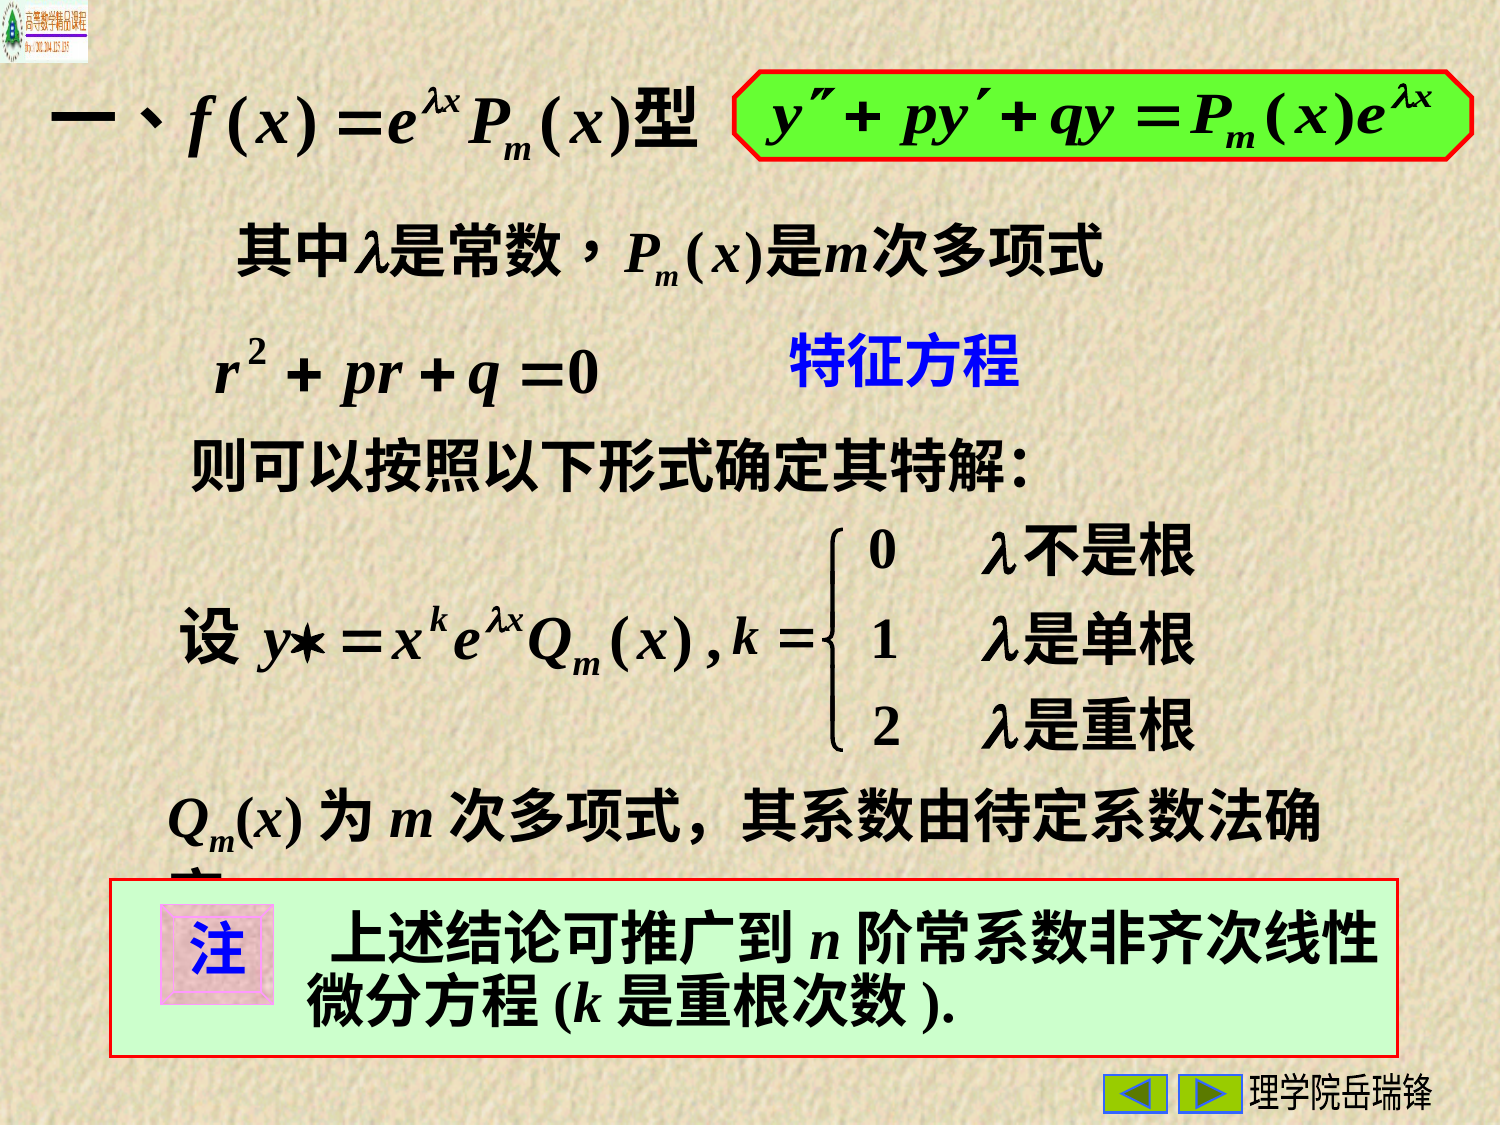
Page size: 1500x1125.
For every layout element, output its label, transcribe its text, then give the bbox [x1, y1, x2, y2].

text_box 则可以按照以下形式确定其特解： [175, 421, 1219, 507]
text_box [46, 77, 707, 168]
text_box 是单根 [1007, 580, 1280, 667]
text_box 不是根 [1007, 492, 1280, 580]
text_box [866, 522, 901, 575]
text_box [110, 879, 1398, 1057]
text_box 微分方程(k是重根次数). [291, 942, 971, 1042]
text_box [211, 328, 604, 414]
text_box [153, 591, 723, 692]
text_box Qm(x)为m次多项式，其系数由待定系数法确定. [152, 771, 1407, 879]
text_box 是重根 [1007, 667, 1280, 766]
text_box 特征方程 [773, 316, 1098, 402]
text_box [978, 699, 1043, 768]
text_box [978, 527, 1040, 593]
picture [0, 0, 1500, 1125]
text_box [868, 699, 905, 750]
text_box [734, 70, 1472, 163]
text_box 上述结论可推广到n阶常系数非齐次线性 [298, 879, 1411, 979]
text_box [728, 524, 875, 755]
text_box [978, 610, 1035, 680]
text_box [870, 611, 901, 663]
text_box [234, 221, 1112, 294]
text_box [160, 904, 287, 1005]
